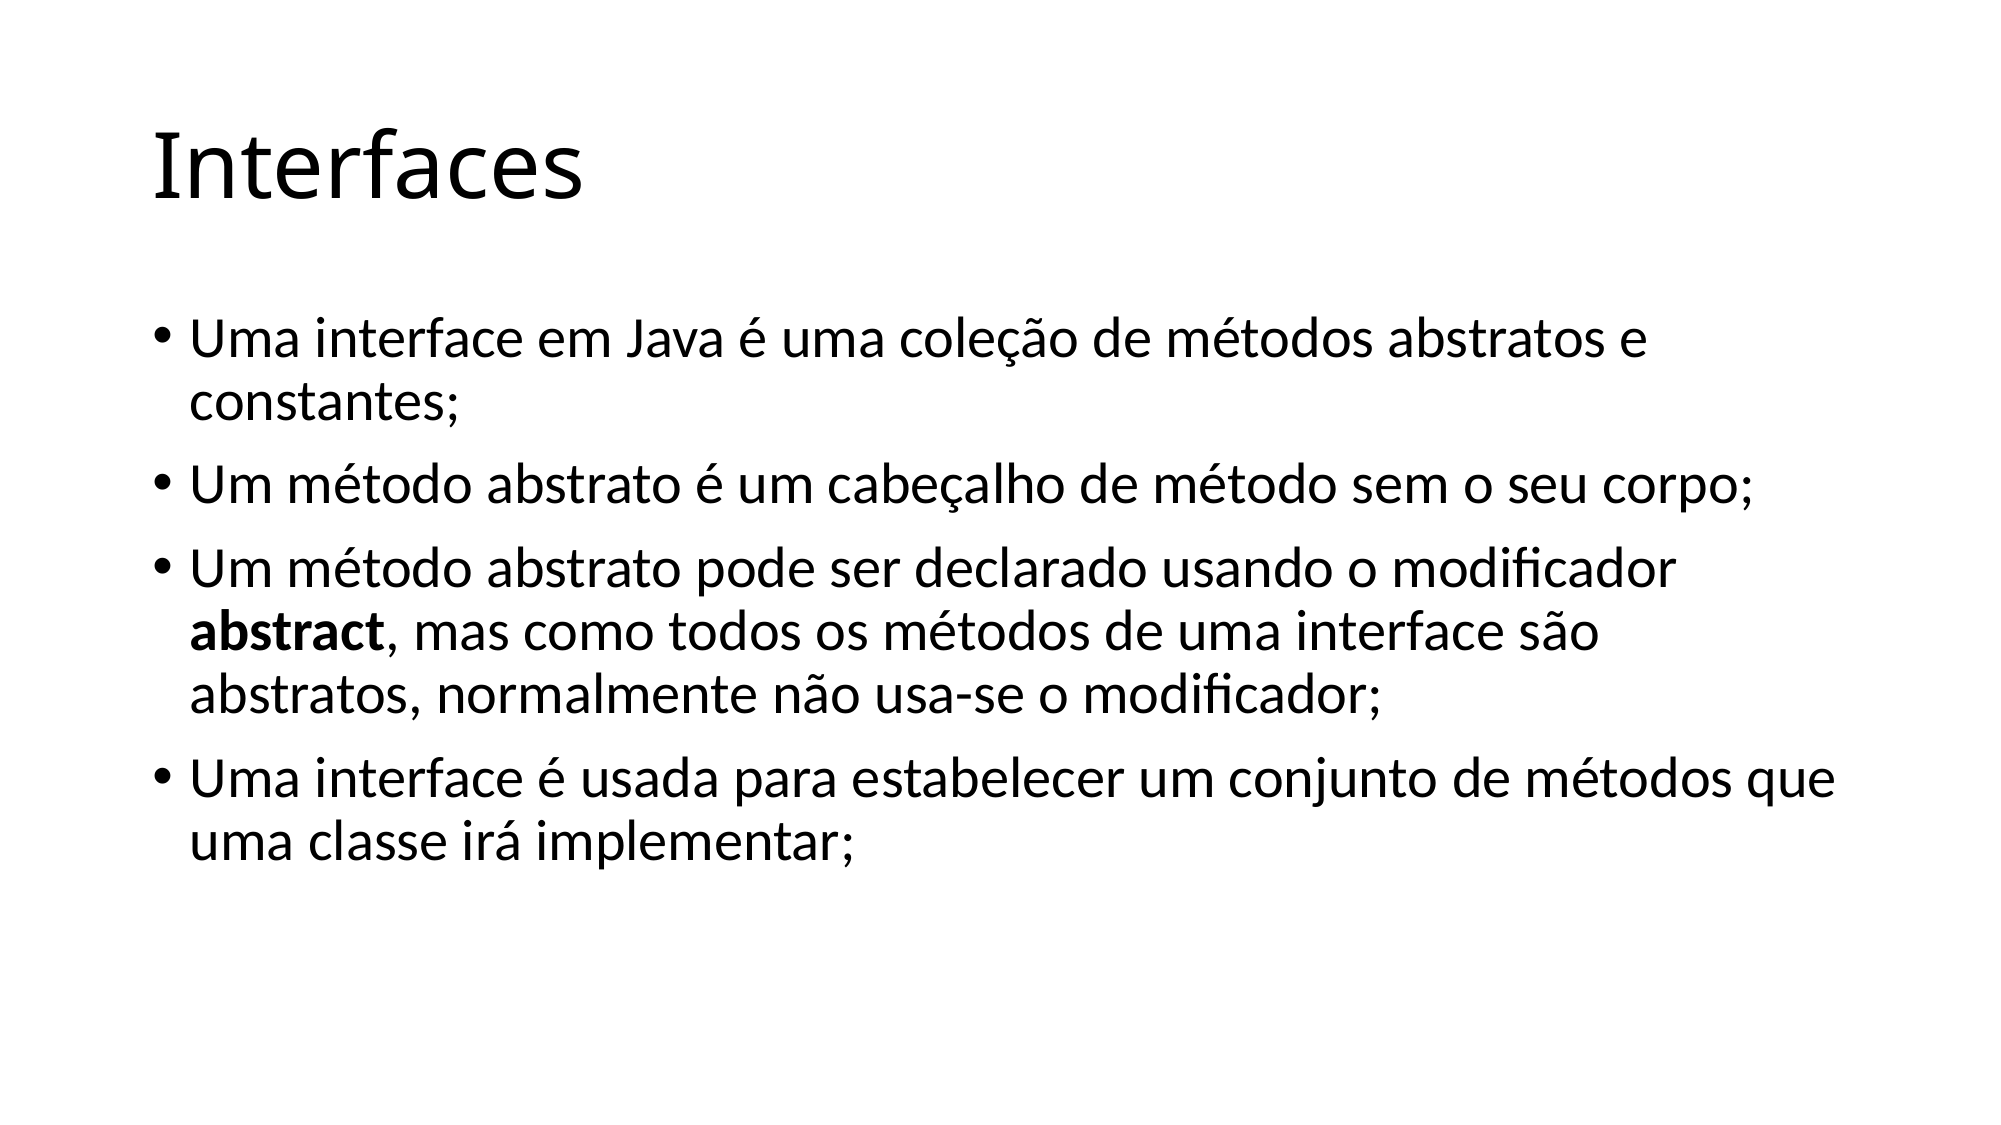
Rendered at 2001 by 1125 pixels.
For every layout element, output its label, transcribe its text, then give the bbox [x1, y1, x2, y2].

list Uma interface em Java é uma coleção de métodos abstratos e constantes; Um método abstrato é um cabeçalho de método sem o seu corpo; Um método abstrato pode ser declarado usando o modificador abstract, mas como todos os métodos de uma interface são abstratos, normalmente não usa-se o modificador; Uma interface é usada para estabelecer um conjunto de métodos que uma classe irá implementar; [137, 299, 1863, 1014]
title Interfaces [137, 59, 1863, 278]
